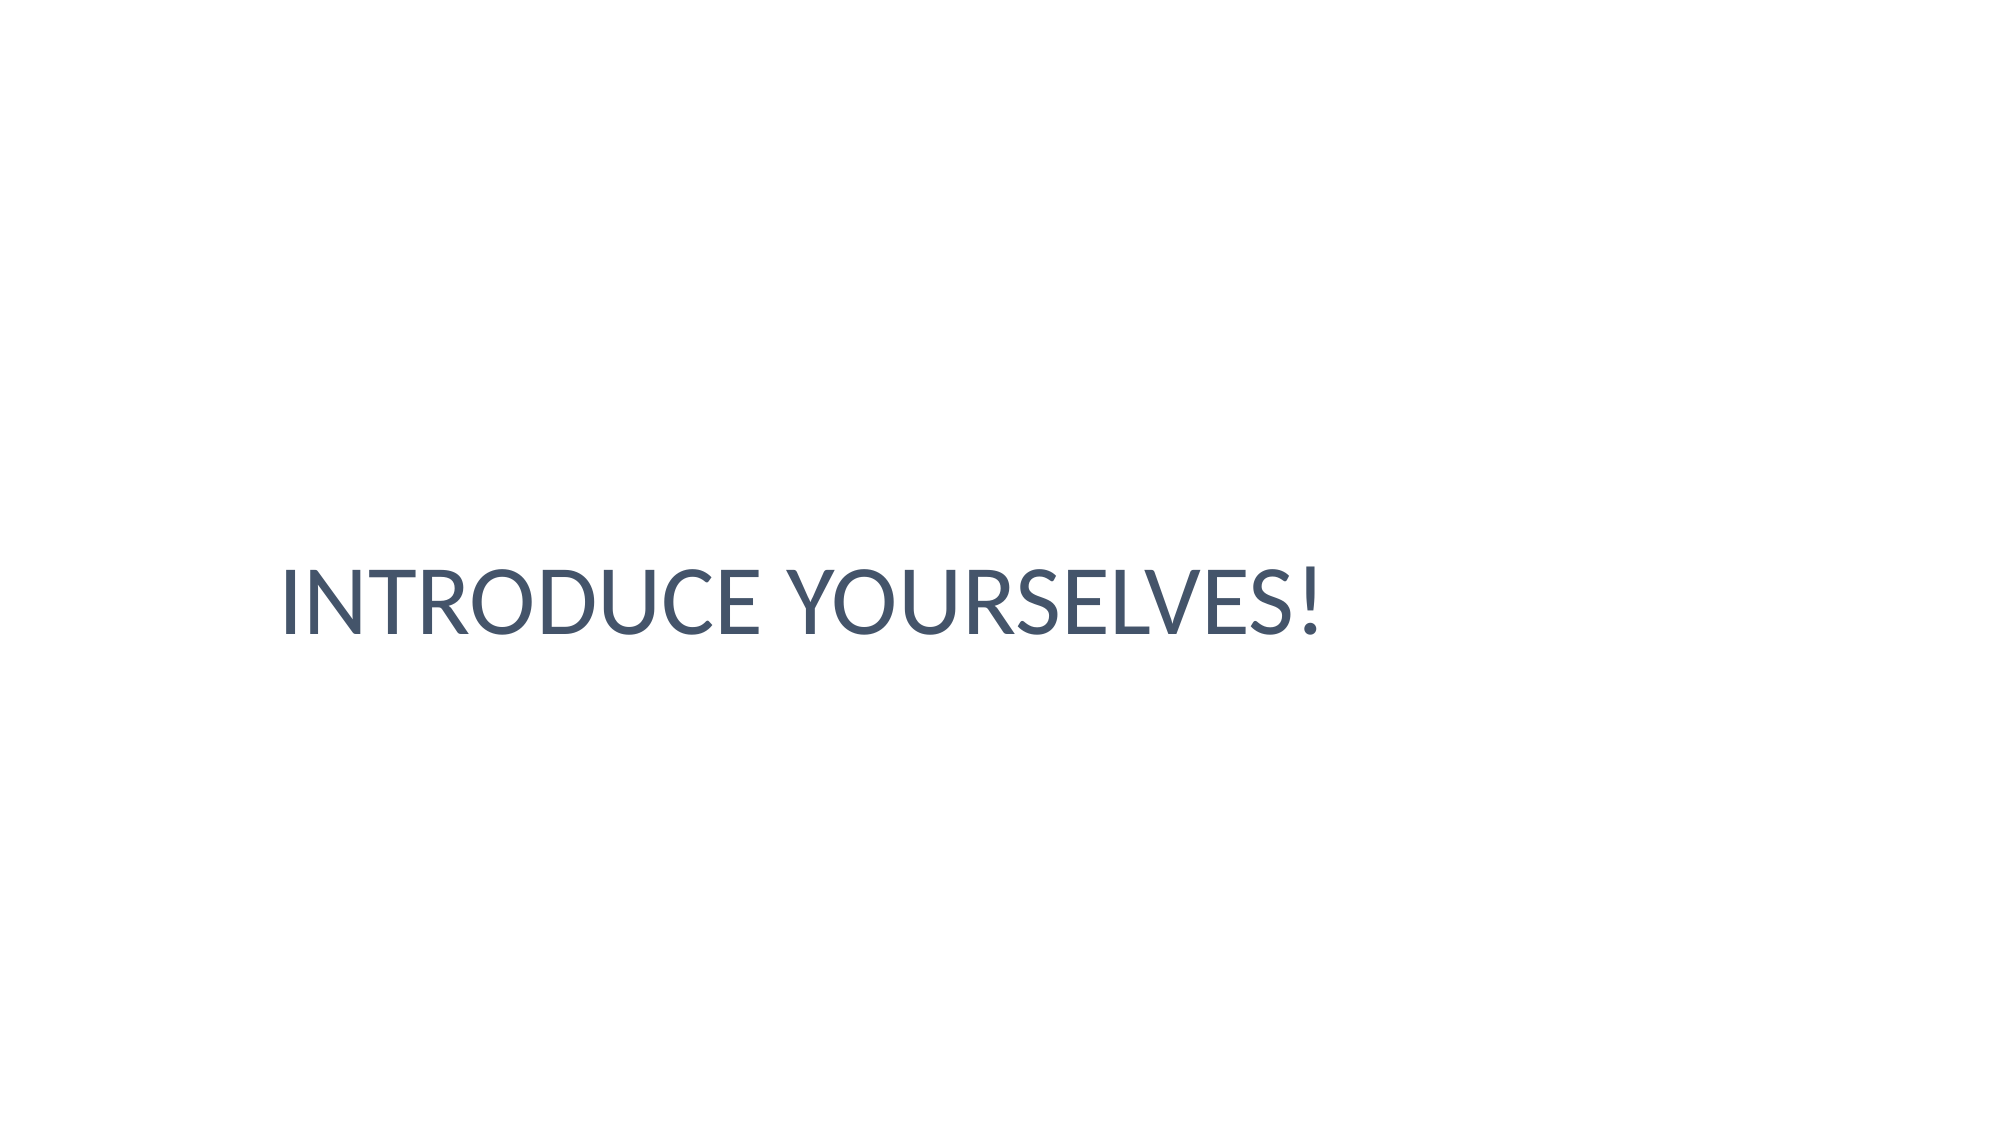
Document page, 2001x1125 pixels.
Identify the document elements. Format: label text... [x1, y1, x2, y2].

title INTRODUCE YOURSELVES! [263, 360, 1522, 845]
